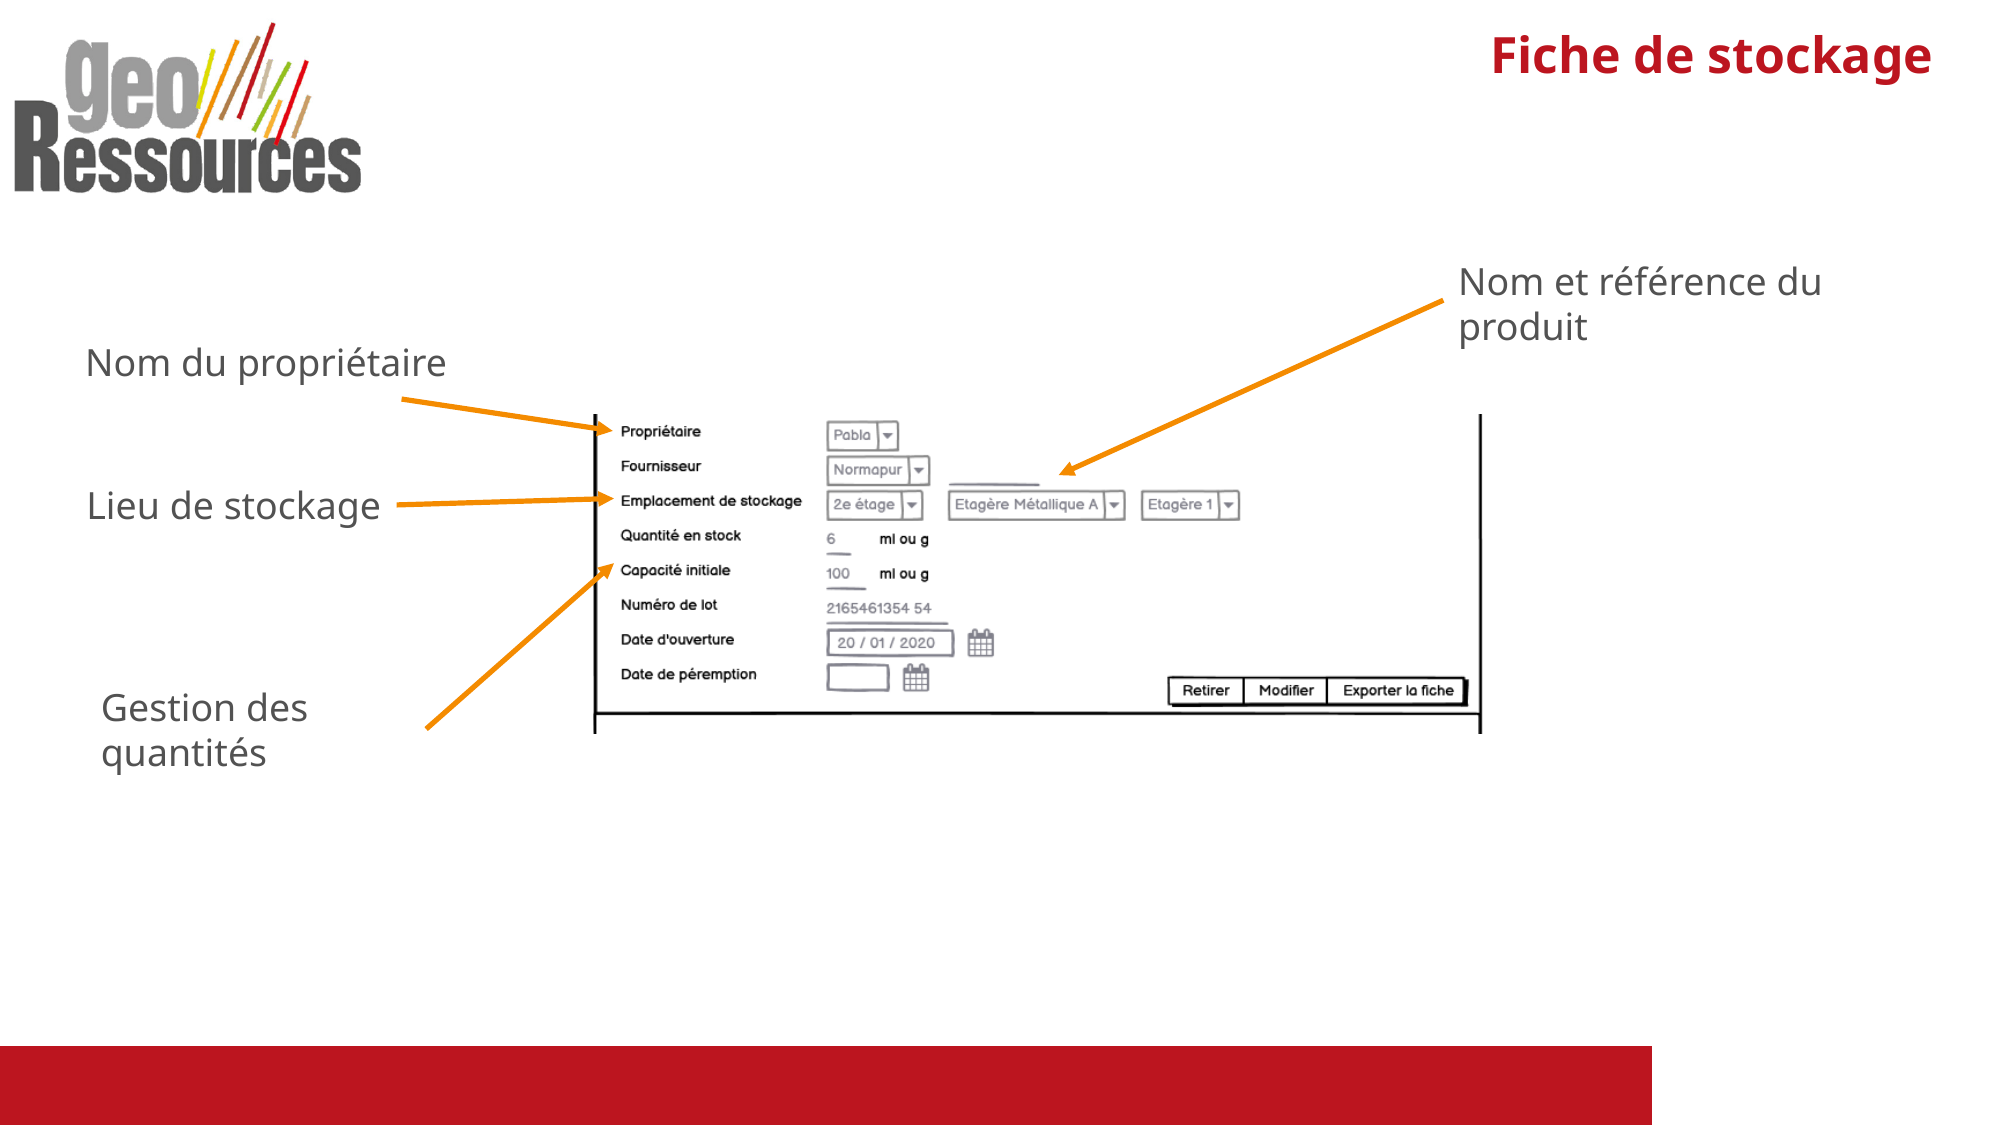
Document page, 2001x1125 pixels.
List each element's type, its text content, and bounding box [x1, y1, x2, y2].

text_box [1058, 300, 1444, 476]
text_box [426, 563, 614, 730]
text_box [0, 1046, 1652, 1125]
text_box Lieu de stockage [71, 475, 397, 535]
text_box Gestion des quantités [85, 676, 427, 782]
picture [0, 1, 380, 235]
picture [593, 414, 1483, 734]
text_box Nom et référence du produit [1443, 250, 1915, 356]
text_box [409, 498, 614, 506]
text_box Nom du propriétaire [70, 331, 463, 392]
text_box Fiche de stockage [1475, 16, 1949, 91]
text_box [401, 399, 613, 431]
